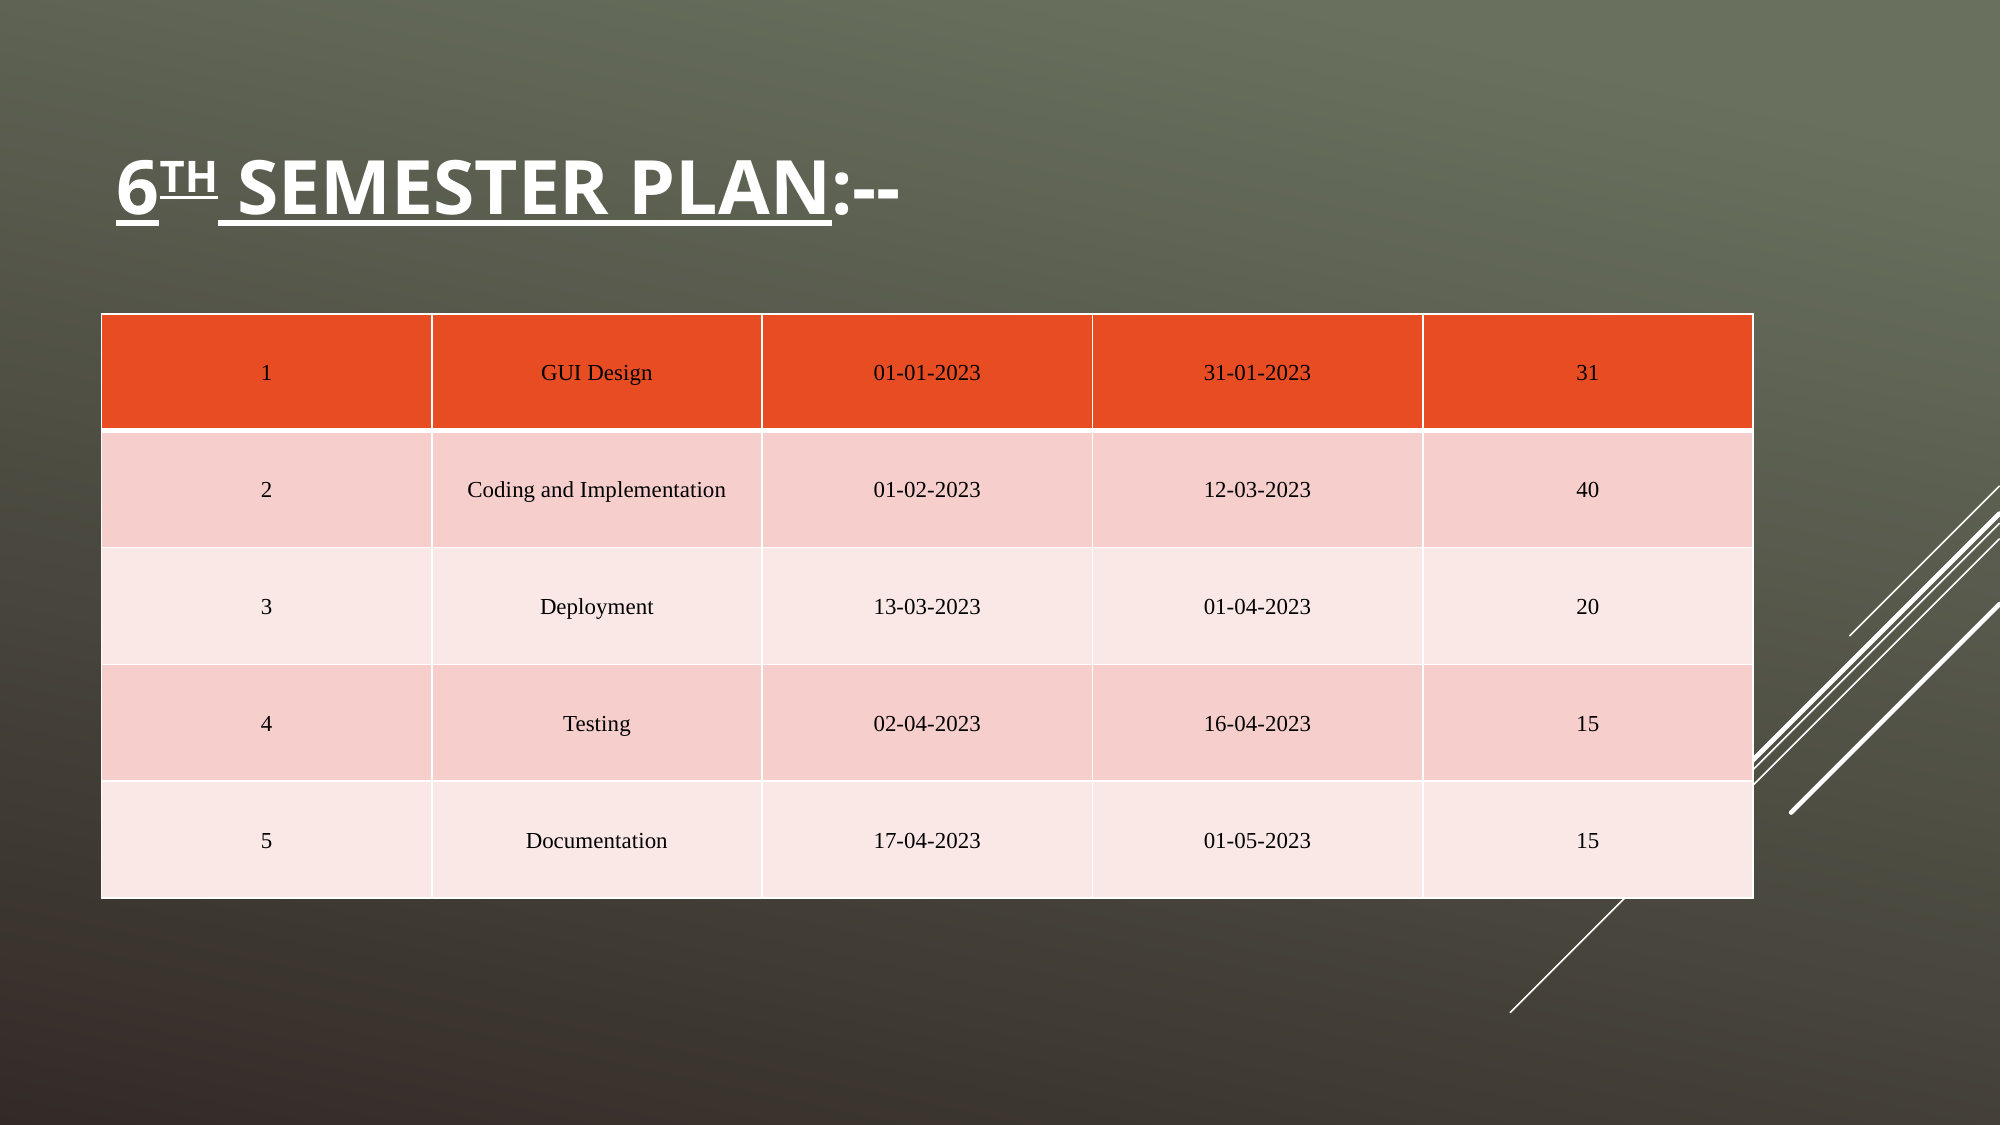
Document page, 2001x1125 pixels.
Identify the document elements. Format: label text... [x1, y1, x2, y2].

table_cell 4 [102, 665, 431, 780]
table_cell 20 [1424, 548, 1752, 664]
table_cell 02-04-2023 [763, 665, 1092, 780]
table_cell 5 [102, 782, 431, 897]
table_cell Testing [433, 665, 761, 780]
table_cell 12-03-2023 [1093, 433, 1422, 547]
table_cell Documentation [433, 782, 761, 897]
table_cell 01-02-2023 [763, 433, 1092, 547]
table_header 1 [102, 315, 431, 428]
table_cell 15 [1424, 782, 1752, 897]
table_cell 40 [1424, 433, 1752, 547]
table_header 31 [1424, 315, 1752, 428]
table_cell 2 [102, 433, 431, 547]
table_cell 16-04-2023 [1093, 665, 1422, 780]
table_header 31-01-2023 [1093, 315, 1422, 428]
table_cell 15 [1424, 665, 1752, 780]
table_header 01-01-2023 [763, 315, 1092, 428]
table_cell 13-03-2023 [763, 548, 1092, 664]
table_cell 01-05-2023 [1093, 782, 1422, 897]
table_cell Deployment [433, 548, 761, 664]
table_cell 17-04-2023 [763, 782, 1092, 897]
table_cell Coding and Implementation [433, 433, 761, 547]
title 6th Semester Plan:-- [101, 75, 1557, 294]
table_header GUI Design [433, 315, 761, 428]
table_cell 3 [102, 548, 431, 664]
table_cell 01-04-2023 [1093, 548, 1422, 664]
